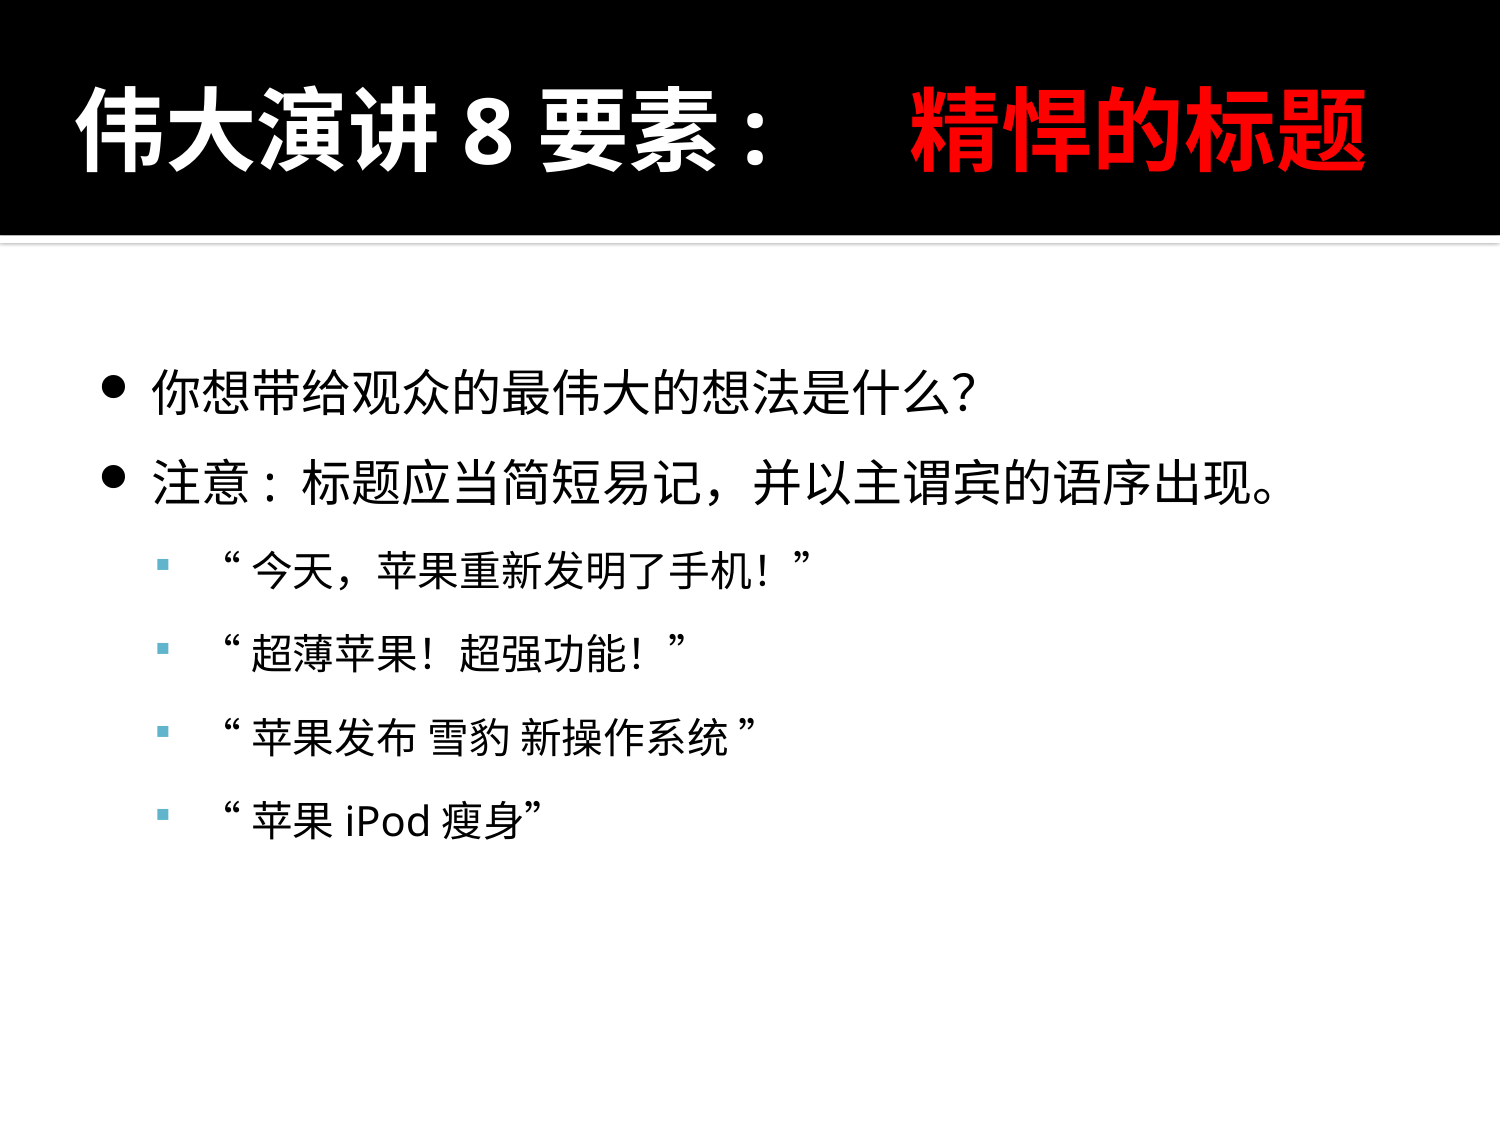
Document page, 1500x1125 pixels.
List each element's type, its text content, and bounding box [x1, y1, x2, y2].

title 伟大演讲8要素: 精悍的标题 [58, 25, 1465, 231]
list 你想带给观众的最伟大的想法是什么？ 注意: 标题应当简短易记，并以主谓宾的语序出现。 “今天，苹果重新发明了手机！” “超薄苹果！超强功能！” “苹果发布 雪豹 新操作系统 ” “苹果iPod瘦身” [70, 316, 1449, 1043]
